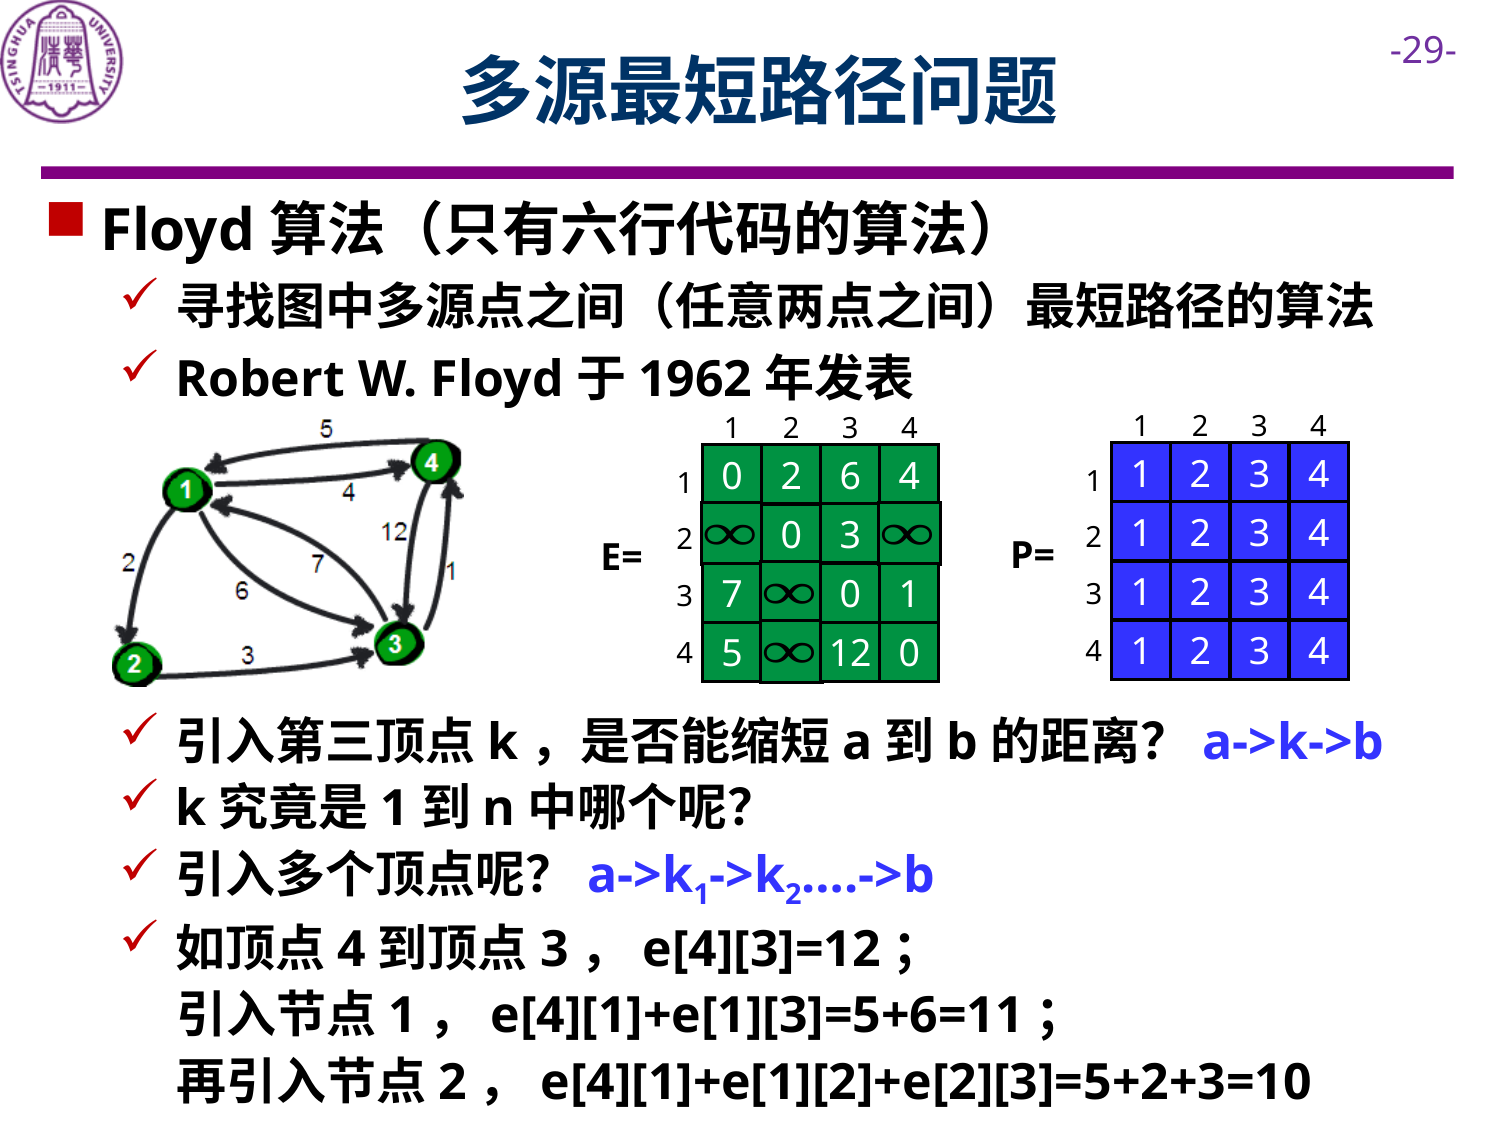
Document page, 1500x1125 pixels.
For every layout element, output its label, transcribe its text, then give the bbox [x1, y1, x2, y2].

text_box 1 [1111, 442, 1170, 501]
text_box 3 [1230, 561, 1289, 620]
text_box 2 [1170, 620, 1230, 680]
text_box 3 [1229, 442, 1289, 501]
text_box Floyd算法（只有六行代码的算法） 寻找图中多源点之间（任意两点之间）最短路径的算法 Robert W. Floyd于1962年发表 引入第三顶点k，是否能缩短a到b的距离？a->k->b k究竟是1到n中哪个呢？ 引入多个顶点呢？a->k1->k2….->b 如顶点4到顶点3，e[4][3]=12； 引入节点1，e[4][1]+e[1][3]=5+6=11； 再引入节点2，e[4][1]+e[1][2]+e[2][3]=5+2+3=10 [29, 184, 1447, 1125]
text_box 4 [1289, 442, 1349, 501]
text_box 1 [1123, 406, 1159, 443]
text_box 4 [1289, 501, 1349, 561]
text_box 3 [1229, 501, 1289, 561]
text_box 3 [1241, 406, 1278, 443]
text_box 3 [1230, 620, 1289, 680]
text_box 1 [1111, 620, 1170, 680]
text_box 2 [1182, 406, 1219, 443]
text_box 4 [1300, 407, 1337, 443]
picture [0, 0, 124, 124]
text_box P= [995, 523, 1070, 584]
text_box 2 [1171, 501, 1229, 561]
text_box 1 [1111, 501, 1171, 561]
text_box 1 [1111, 561, 1170, 620]
text_box 4 [1076, 631, 1112, 668]
picture [111, 414, 464, 687]
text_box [581, 408, 940, 682]
text_box 3 [1076, 575, 1112, 611]
title 多源最短路径问题 [135, 13, 1383, 165]
text_box 1 [1076, 461, 1112, 498]
text_box 2 [1170, 442, 1229, 501]
text_box 2 [1076, 518, 1111, 554]
text_box 4 [1289, 561, 1349, 620]
text_box 4 [1289, 620, 1349, 680]
text_box 2 [1170, 561, 1230, 620]
